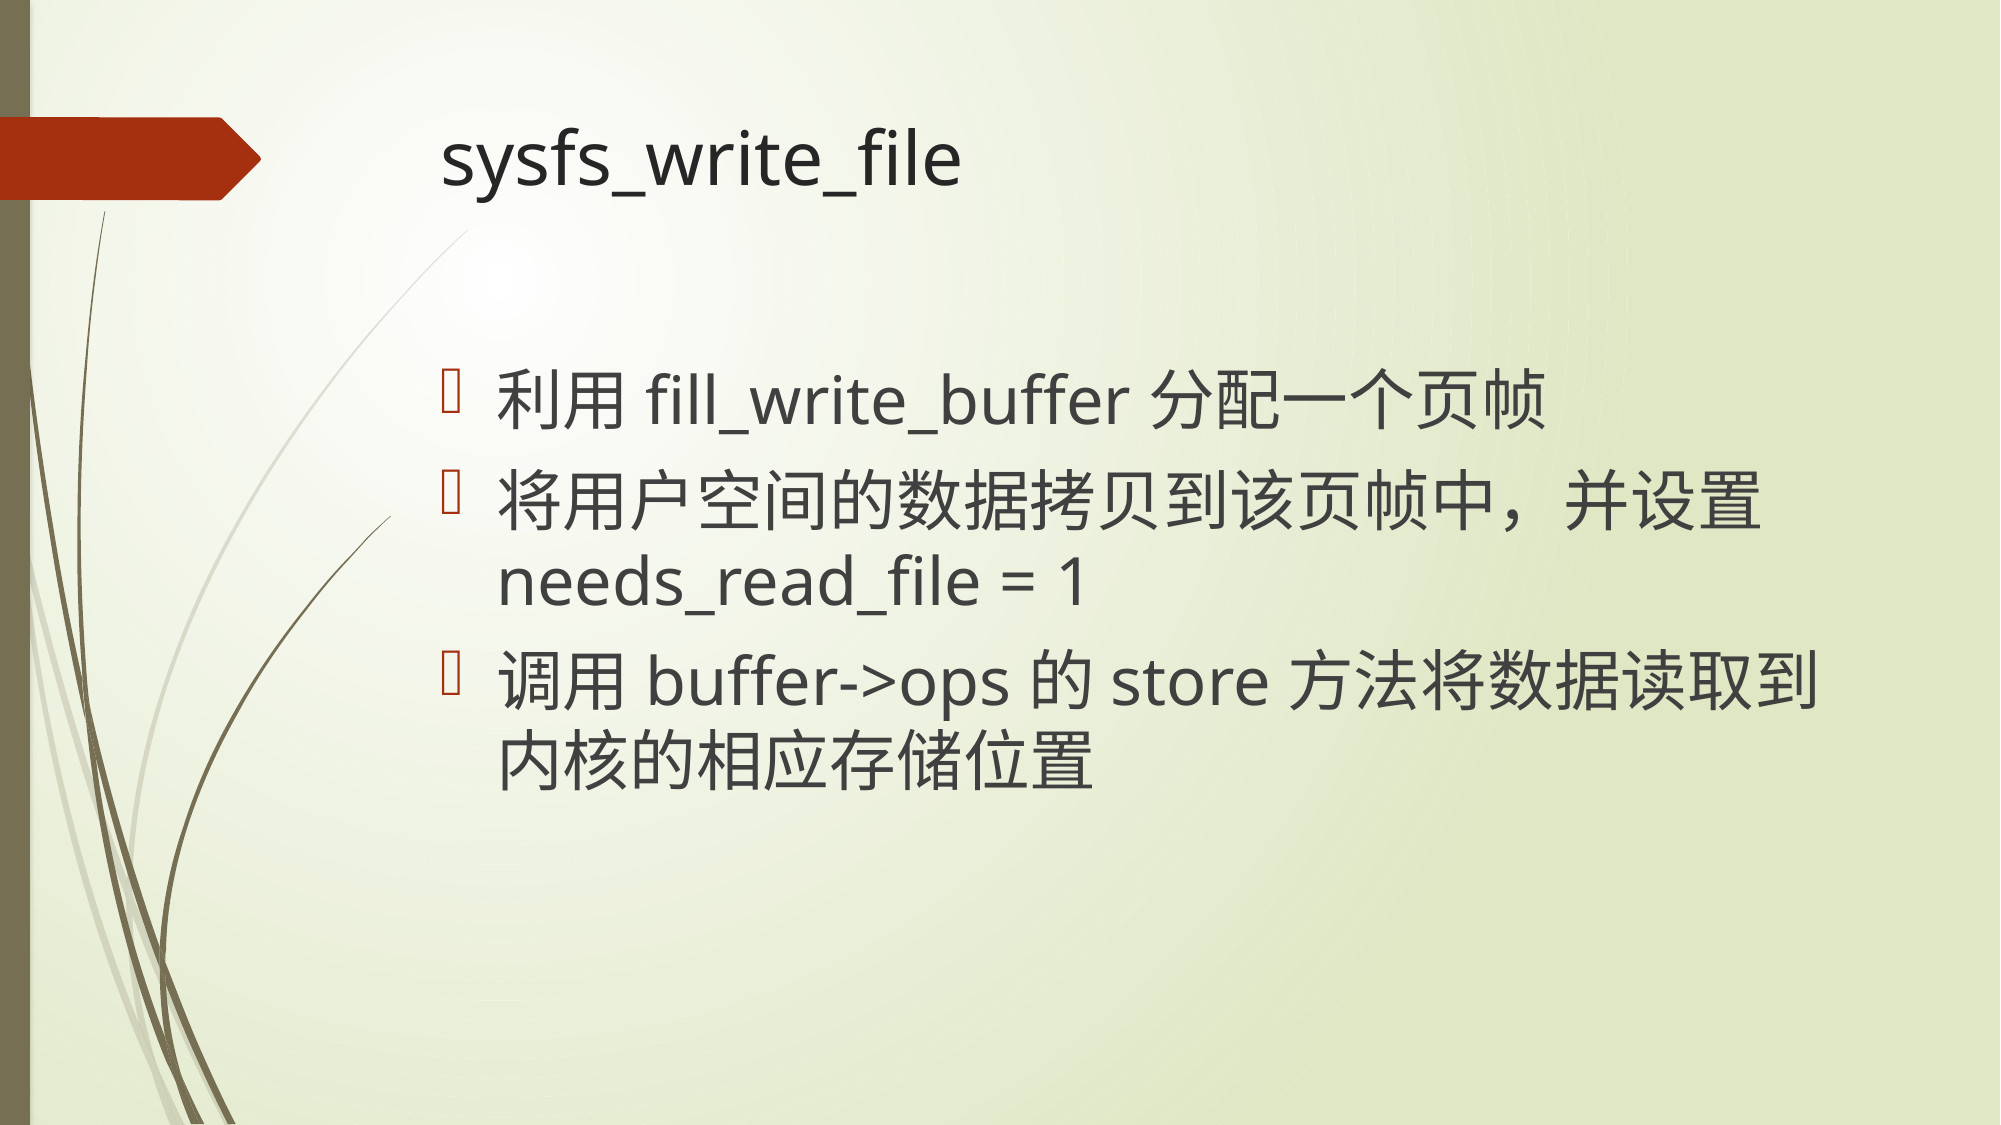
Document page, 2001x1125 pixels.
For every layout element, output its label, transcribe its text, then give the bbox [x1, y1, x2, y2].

list 利用fill_write_buffer分配一个页帧 将用户空间的数据拷贝到该页帧中，并设置needs_read_file = 1 调用buffer->ops的store方法将数据读取到内核的相应存储位置 [424, 350, 1888, 970]
title sysfs_write_file [425, 102, 1888, 313]
